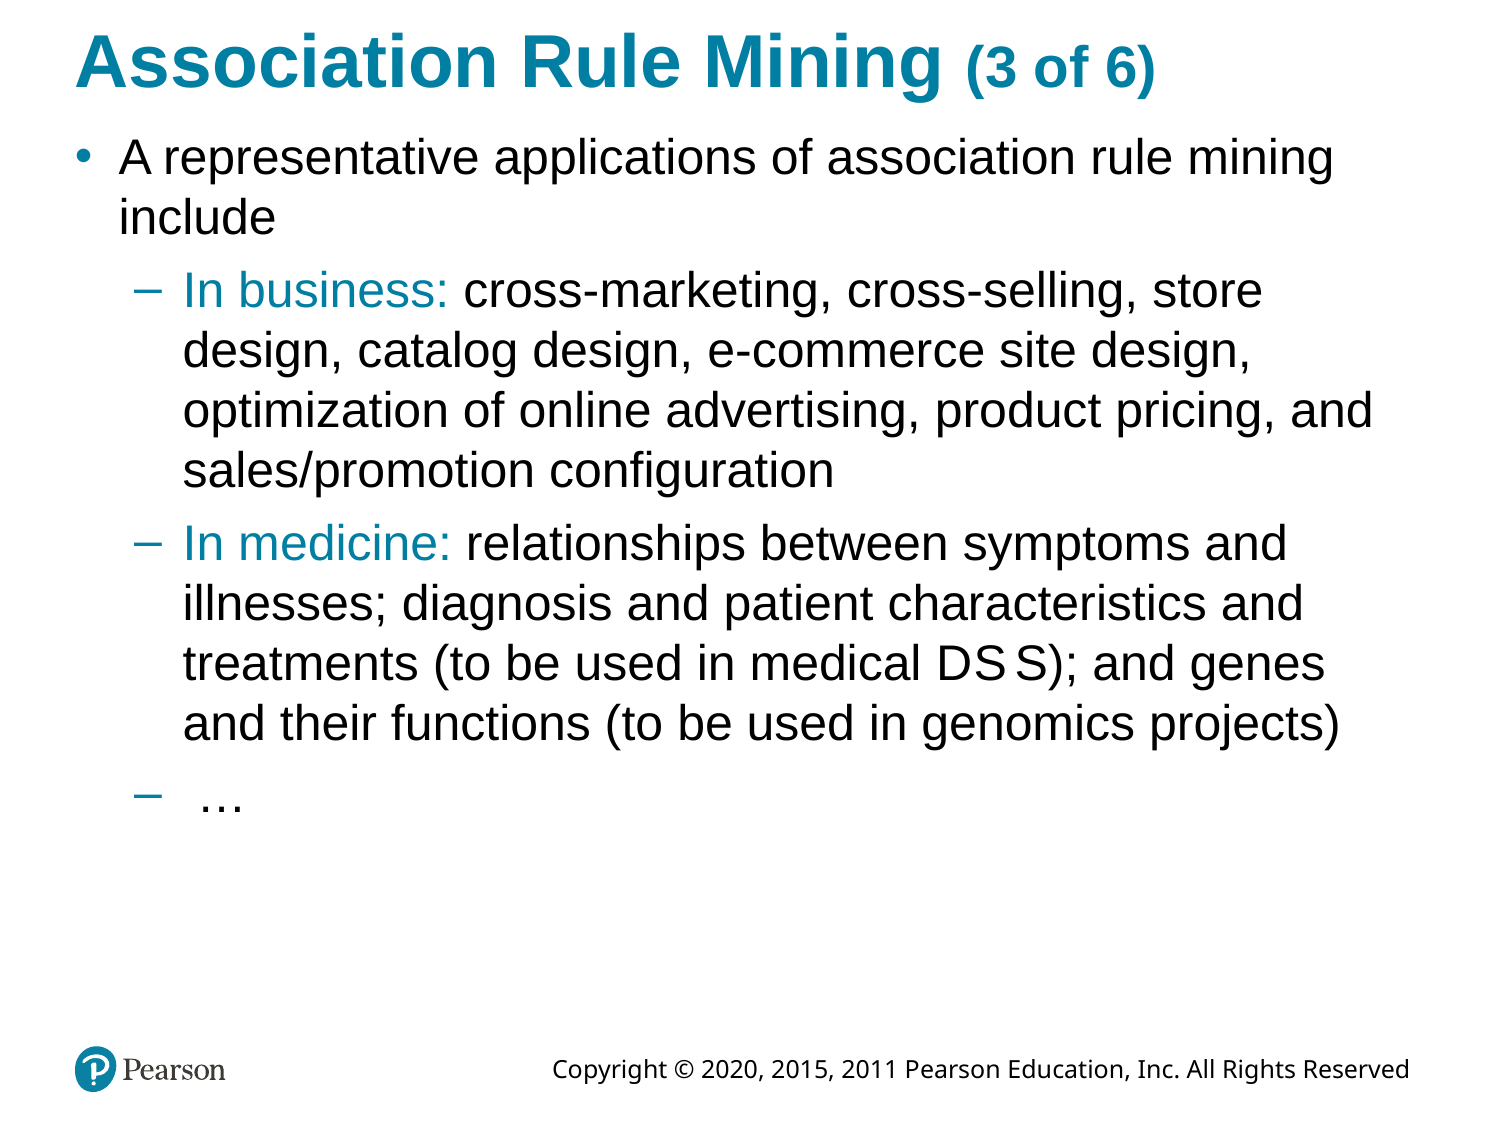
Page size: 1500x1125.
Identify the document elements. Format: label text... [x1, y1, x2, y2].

title Association Rule Mining (3 of 6) [74, 0, 1413, 103]
list A representative applications of association rule mining include In business: cross-marketing, cross-selling, store design, catalog design, e-commerce site design, optimization of online advertising, product pricing, and sales/promotion configuration In medicine: relationships between symptoms and illnesses; diagnosis and patient characteristics and treatments (to be used in medical D S S); and genes and their functions (to be used in genomics projects) … [74, 125, 1413, 823]
